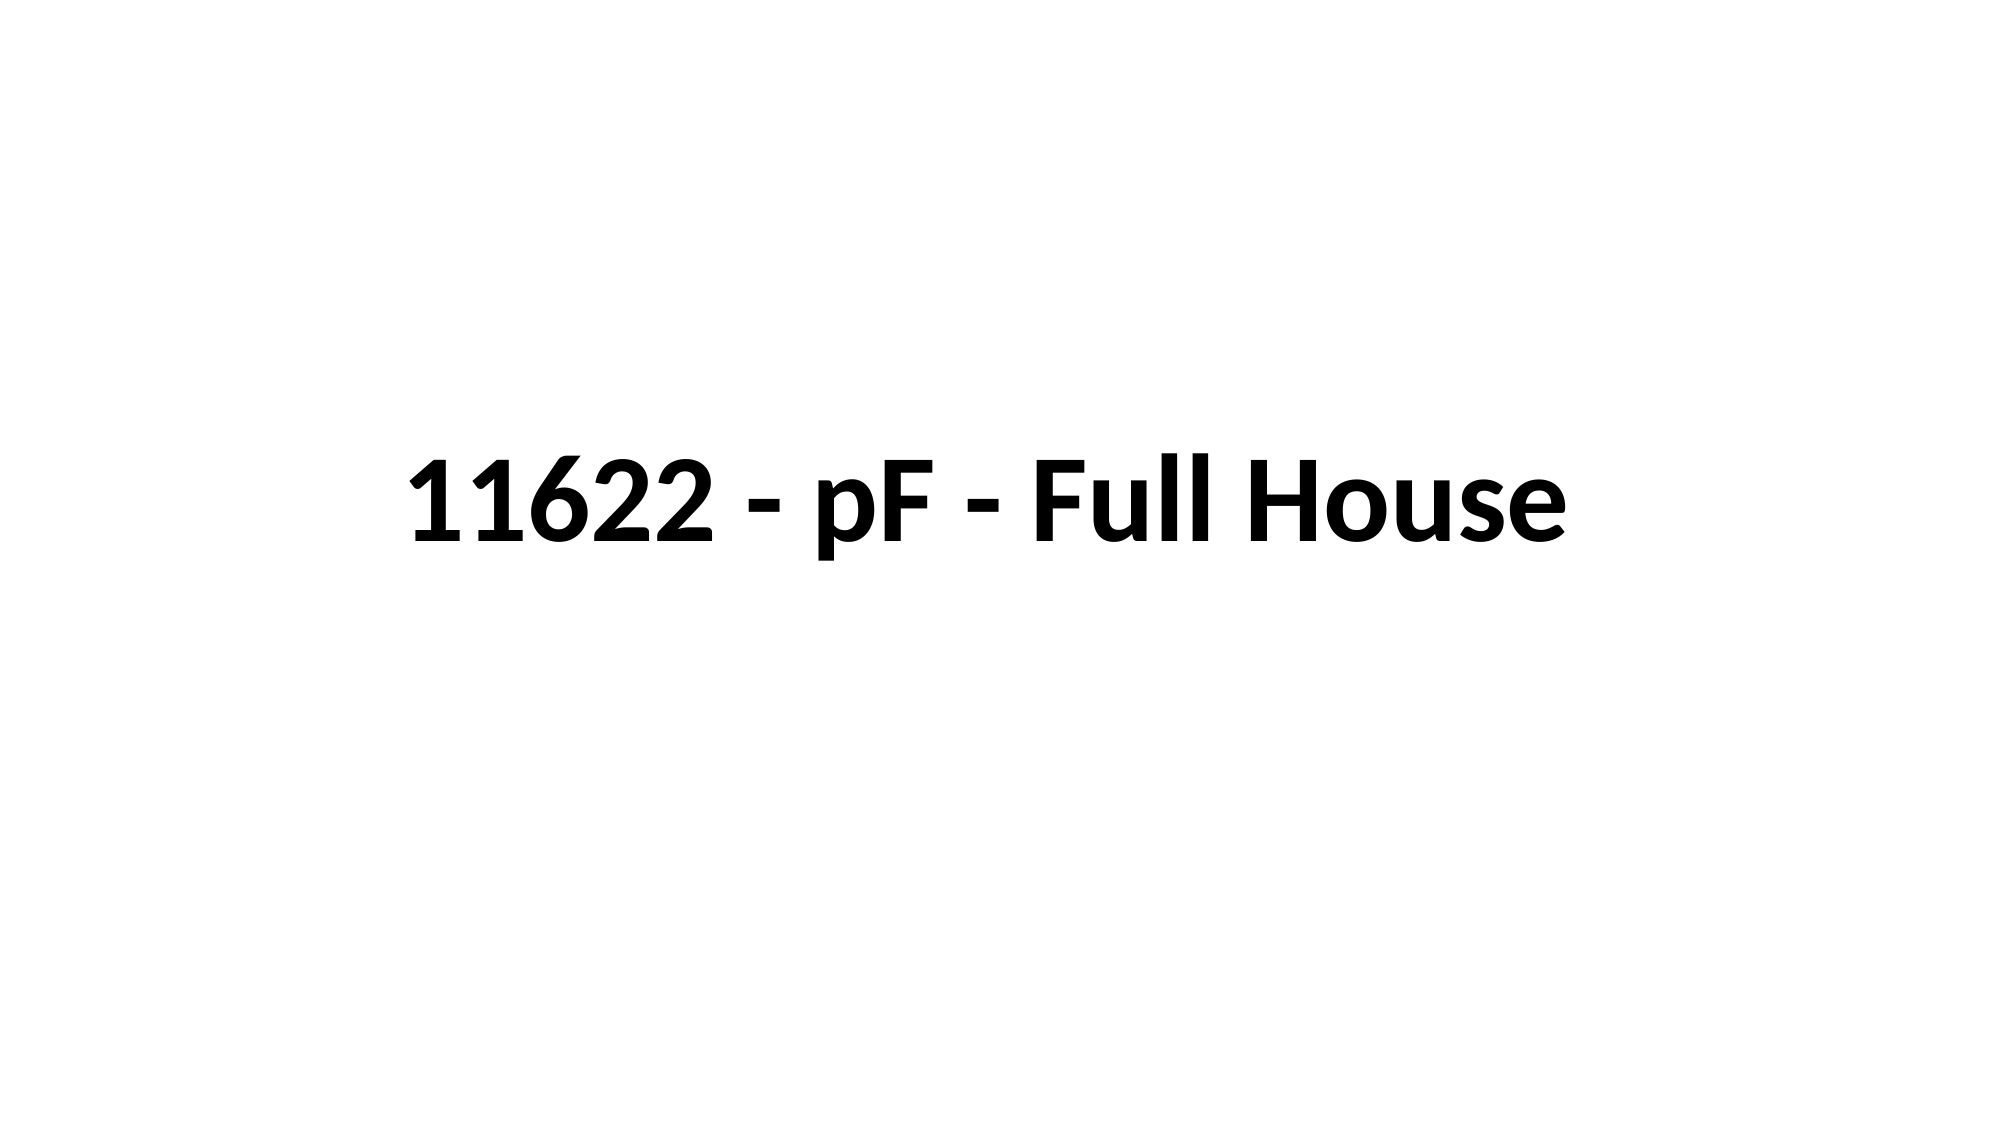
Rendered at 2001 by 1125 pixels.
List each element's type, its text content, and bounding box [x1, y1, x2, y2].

title 11622 - pF - Full House [249, 184, 1750, 576]
